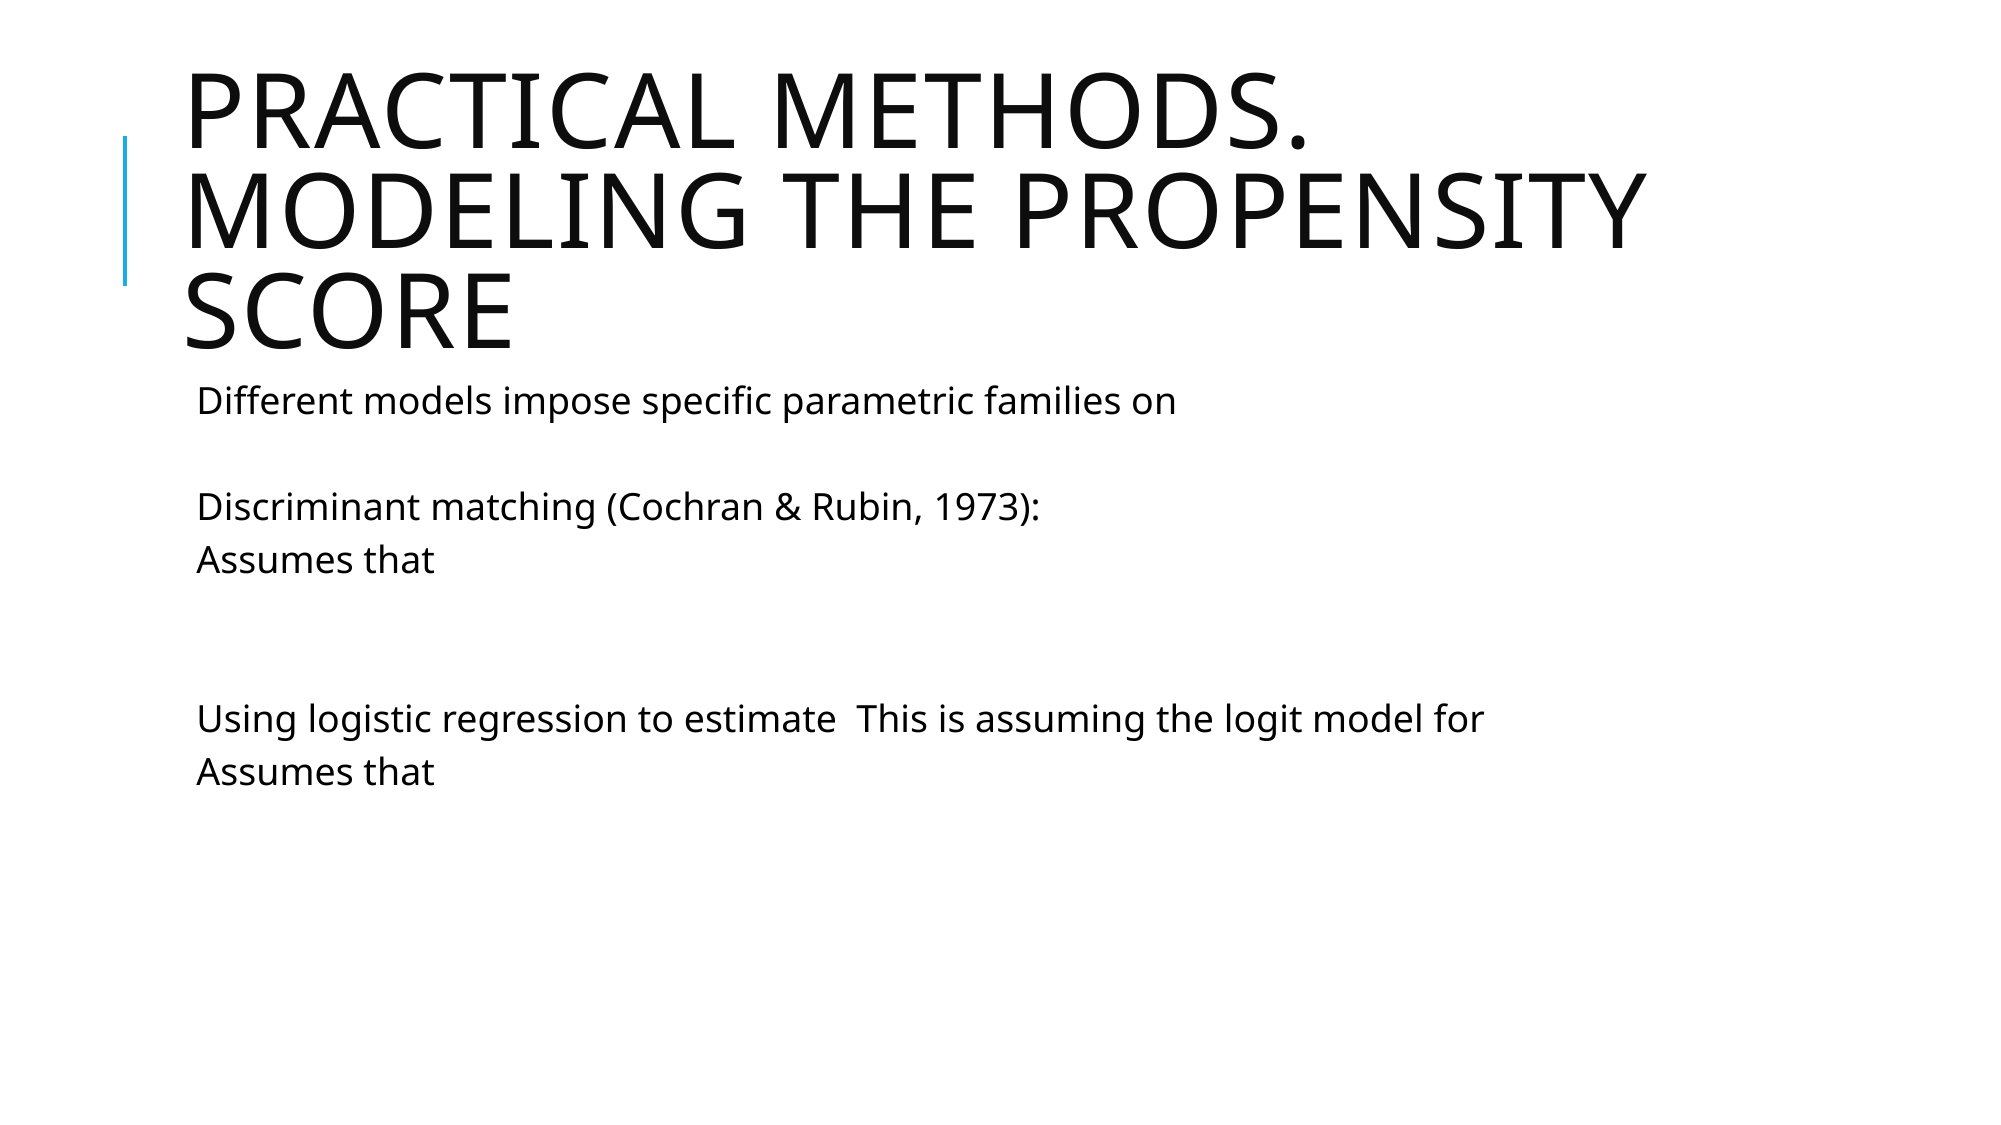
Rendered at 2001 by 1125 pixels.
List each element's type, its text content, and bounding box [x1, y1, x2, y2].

title PRACTICAL METHODS. MODELING the propensity SCORE [168, 96, 1763, 342]
